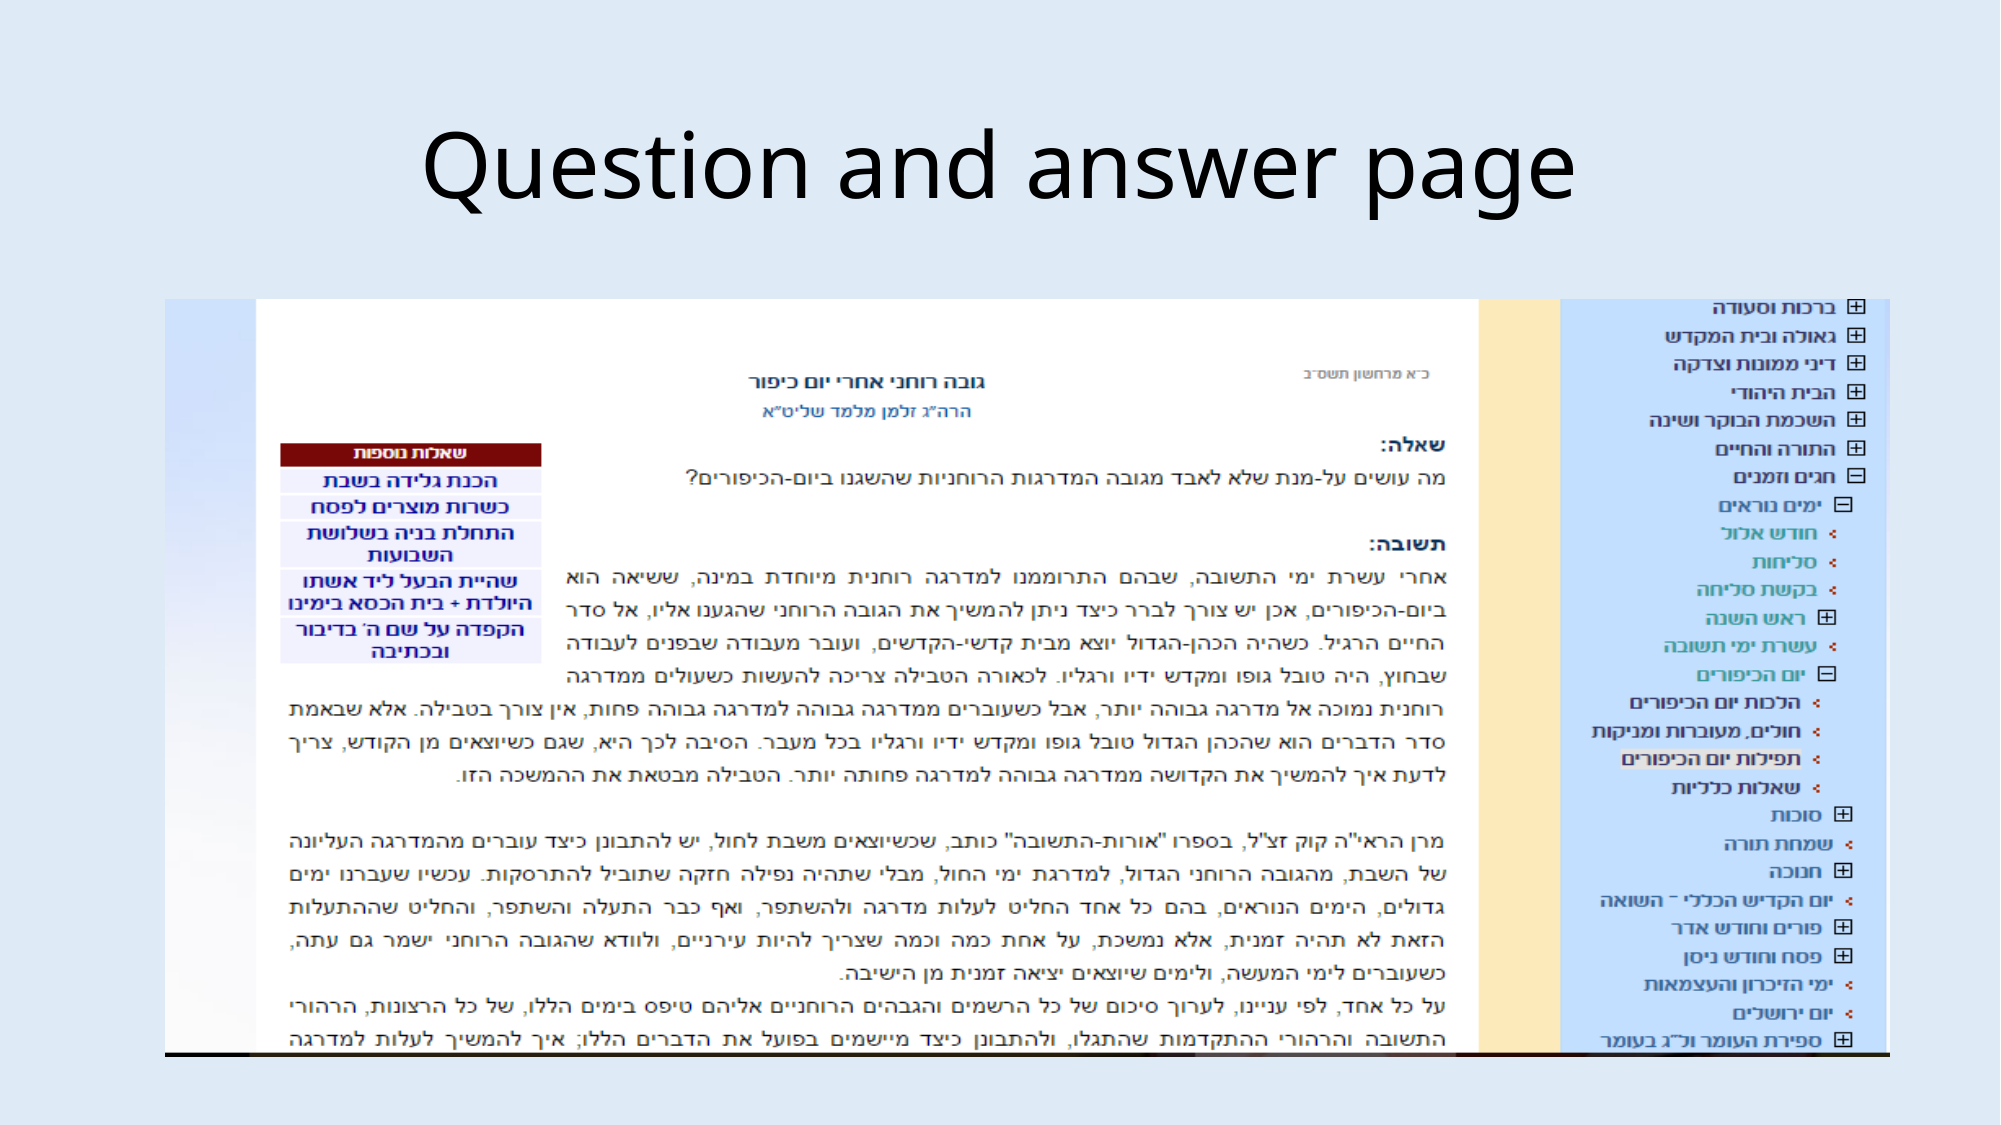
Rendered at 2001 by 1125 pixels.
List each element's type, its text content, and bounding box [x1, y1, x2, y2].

title Question and answer page [137, 59, 1863, 278]
picture [165, 299, 1890, 1057]
